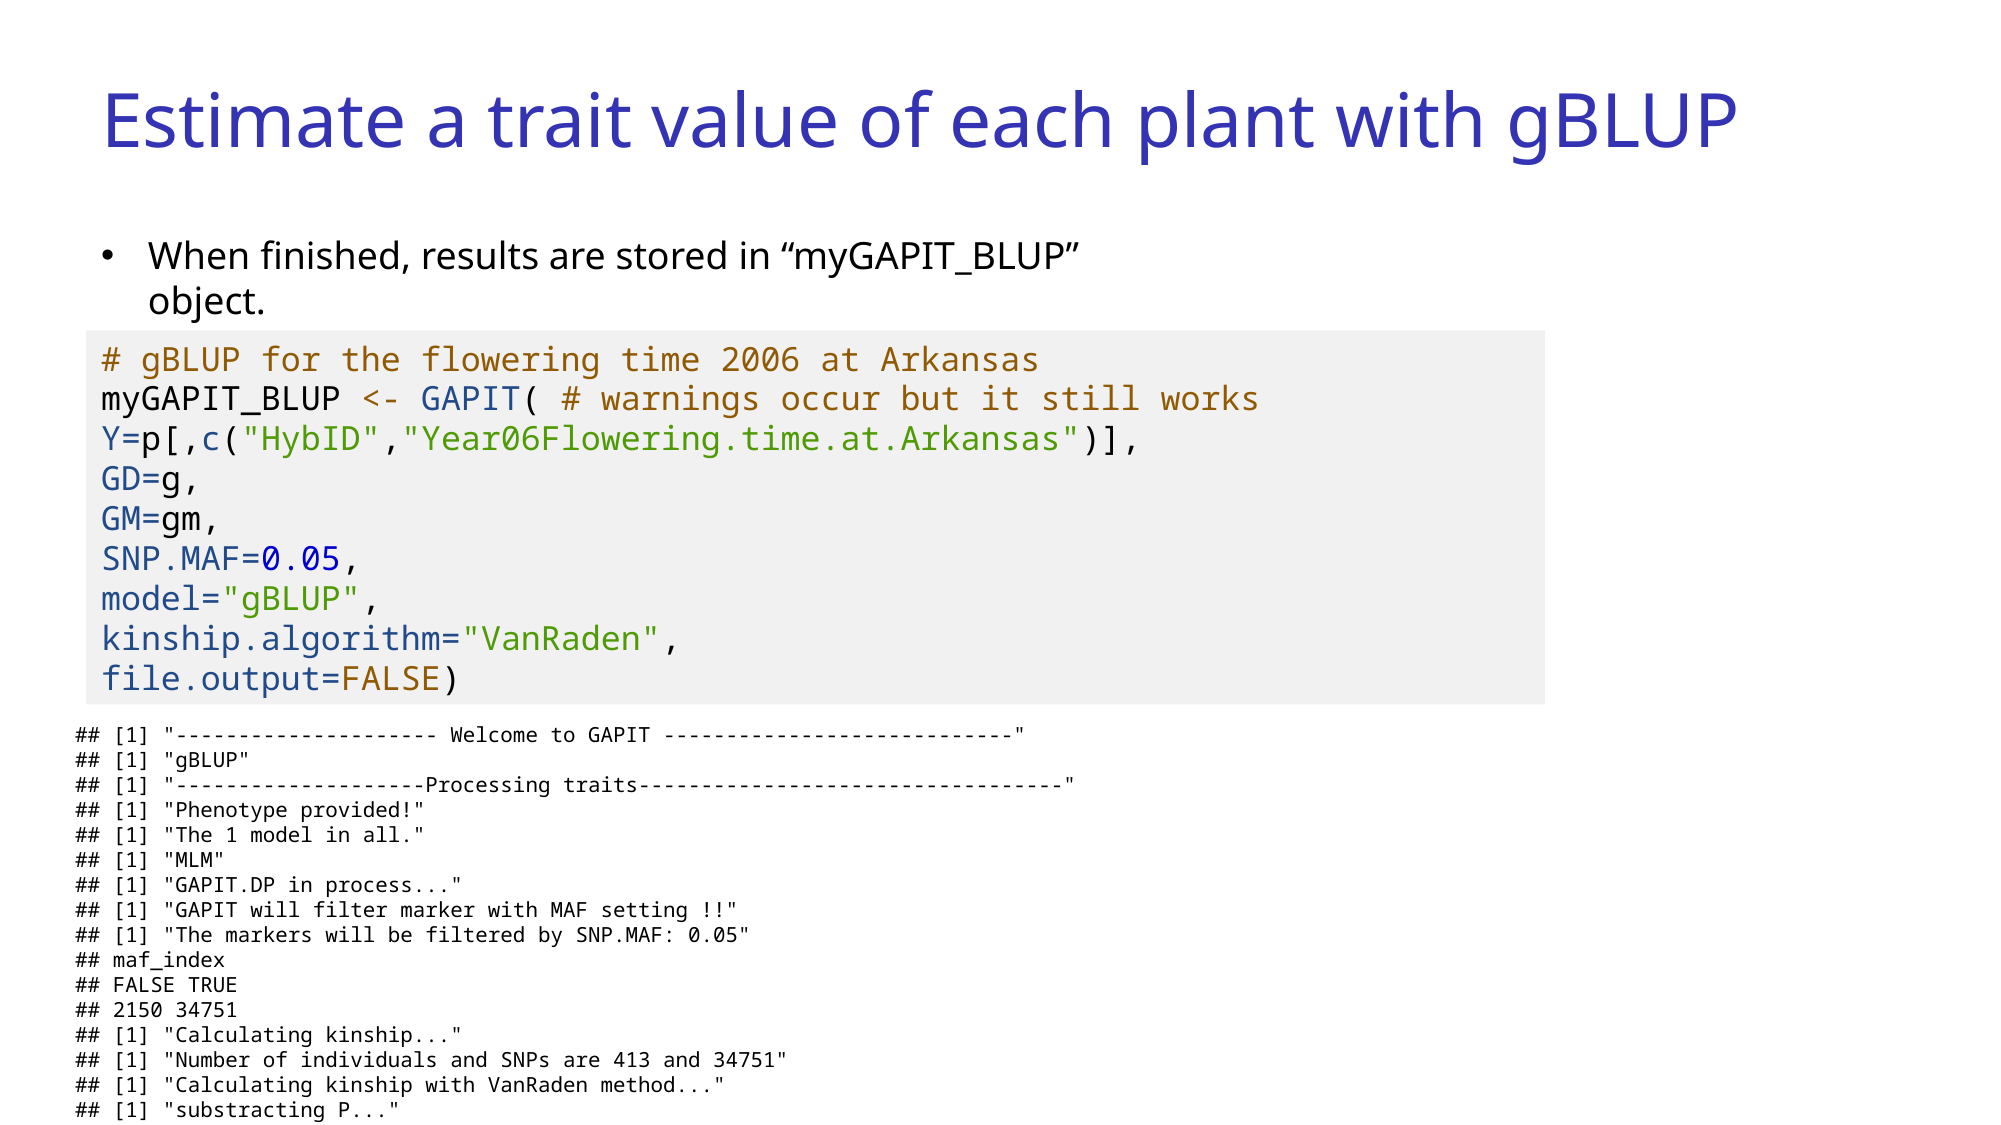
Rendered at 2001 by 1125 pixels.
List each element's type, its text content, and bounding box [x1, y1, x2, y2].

title Estimate a trait value of each plant with gBLUP [86, 59, 1863, 278]
text_box # gBLUP for the flowering time 2006 at Arkansas myGAPIT_BLUP <- GAPIT( # warnings occur but it still works Y=p[,c("HybID","Year06Flowering.time.at.Arkansas")], GD=g, GM=gm, SNP.MAF=0.05, model="gBLUP", kinship.algorithm="VanRaden", file.output=FALSE) [86, 330, 1545, 705]
text_box ## [1] "--------------------- Welcome to GAPIT ----------------------------" ## [1] "gBLUP" ## [1] "--------------------Processing traits----------------------------------" ## [1] "Phenotype provided!" ## [1] "The 1 model in all." ## [1] "MLM" ## [1] "GAPIT.DP in process..." ## [1] "GAPIT will filter marker with MAF setting !!" ## [1] "The markers will be filtered by SNP.MAF: 0.05" ## maf_index ## FALSE TRUE ## 2150 34751 ## [1] "Calculating kinship..." ## [1] "Number of individuals and SNPs are 413 and 34751" ## [1] "Calculating kinship with VanRaden method..." ## [1] "substracting P..." ## [1] "Getting X’X..." ## [1] "Adjusting..." ## [1] "Calculating kinship with VanRaden method: done" [60, 714, 1504, 1125]
text_box When finished, results are stored in “myGAPIT_BLUP” object. [86, 224, 1221, 329]
